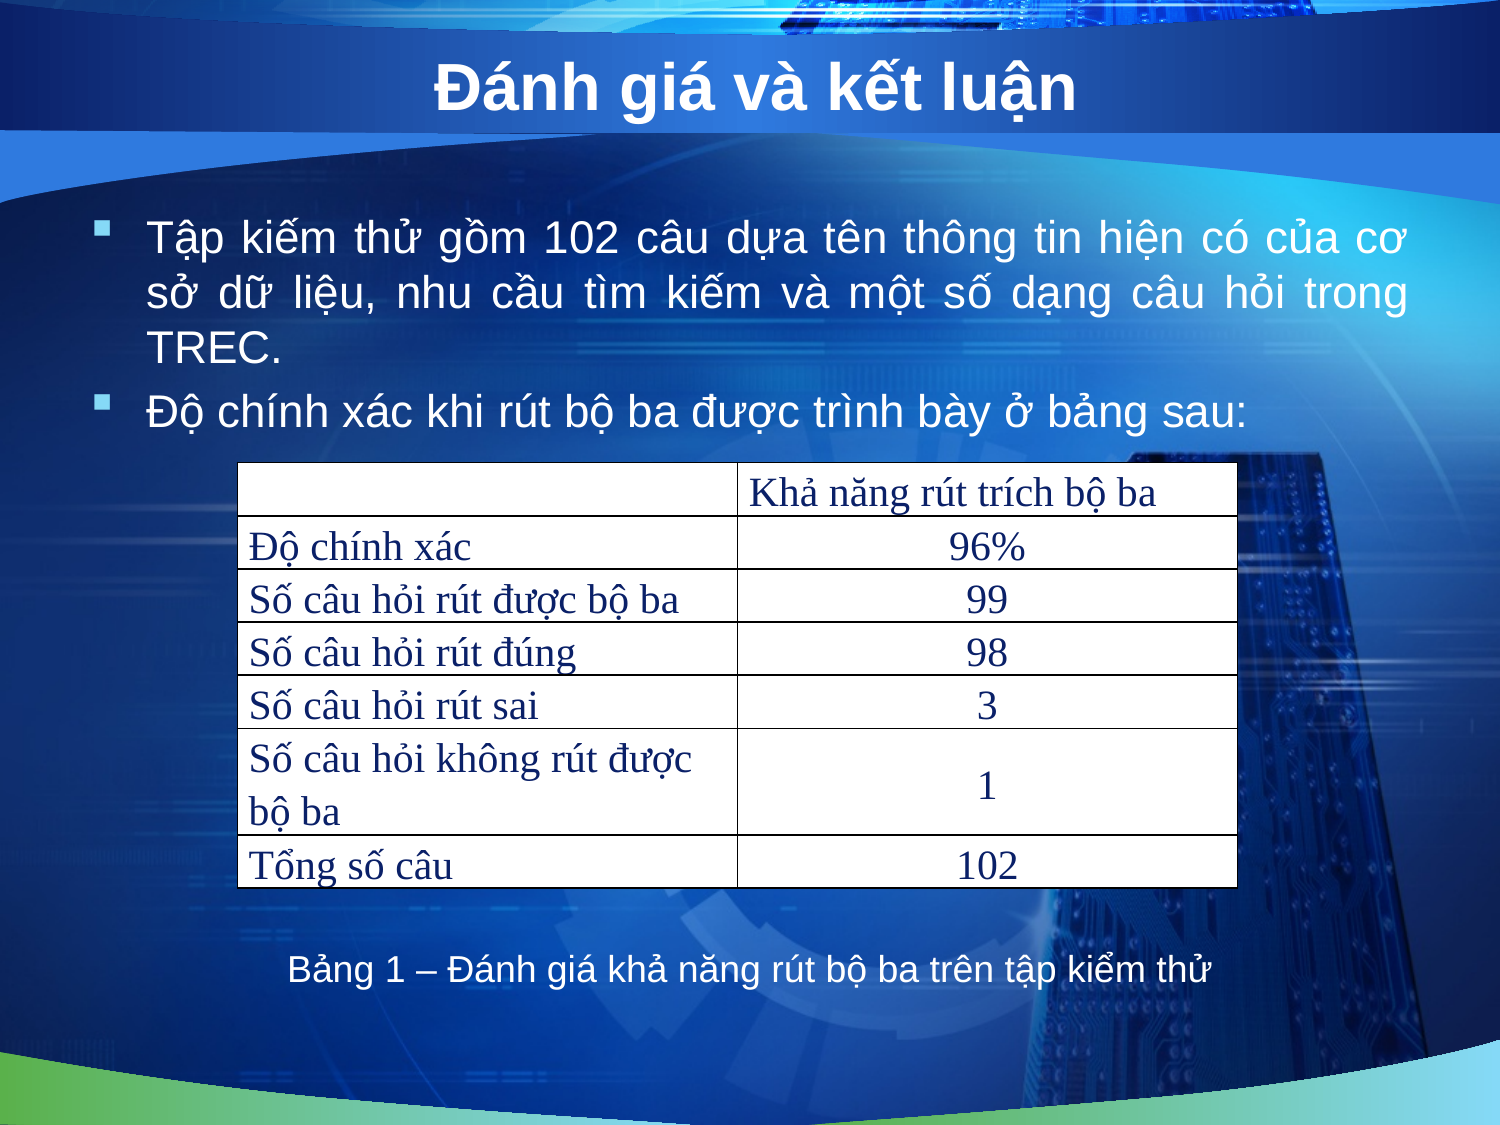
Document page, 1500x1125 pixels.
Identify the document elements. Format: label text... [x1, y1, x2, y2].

picture [0, 0, 1492, 35]
table_cell 102 [738, 836, 1237, 887]
list Tập kiếm thử gồm 102 câu dựa tên thông tin hiện có của cơ sở dữ liệu, nhu cầu tìm kiếm và một số dạng câu hỏi trong TREC. Độ chính xác khi rút bộ ba được trình bày ở bảng sau: [74, 199, 1426, 1051]
table_cell 1 [738, 729, 1237, 834]
table_cell 99 [738, 570, 1237, 621]
table_cell Độ chính xác [238, 517, 737, 568]
text_box Bảng 1 – Đánh giá khả năng rút bộ ba trên tập kiểm thử [200, 937, 1300, 998]
table_cell Số câu hỏi không rút được bộ ba [238, 729, 737, 834]
title Đánh giá và kết luận [74, 37, 1438, 131]
table_cell 3 [738, 676, 1237, 728]
table_header Khả năng rút trích bộ ba [738, 463, 1237, 515]
table_cell Số câu hỏi rút sai [238, 676, 737, 728]
table_cell Số câu hỏi rút được bộ ba [238, 570, 737, 621]
table_header [238, 463, 737, 515]
table_cell 98 [738, 623, 1237, 674]
picture [0, 133, 1500, 1125]
table_cell 96% [738, 517, 1237, 568]
table_cell Tổng số câu [238, 836, 737, 887]
table_cell Số câu hỏi rút đúng [238, 623, 737, 674]
